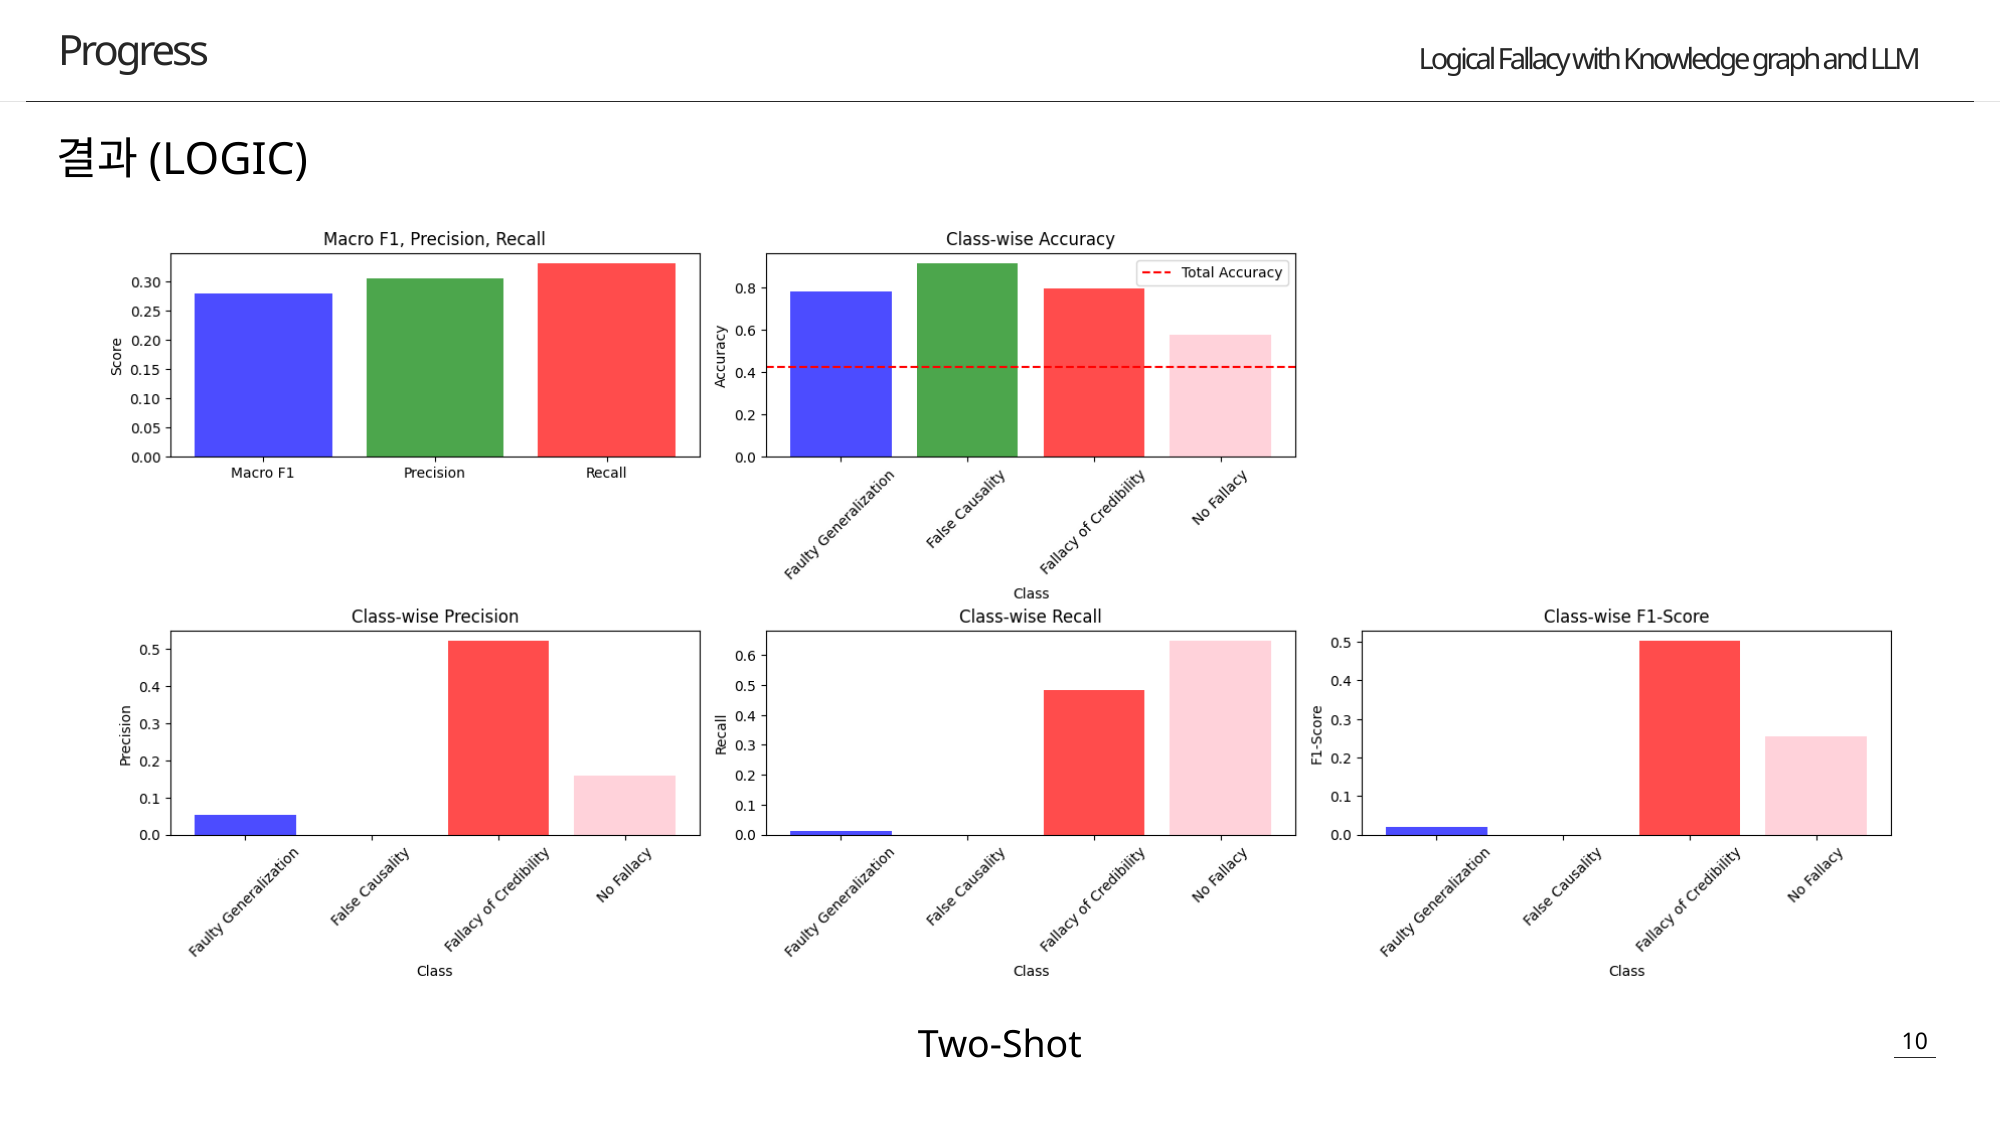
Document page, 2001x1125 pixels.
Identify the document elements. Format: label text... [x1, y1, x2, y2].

picture [100, 221, 1900, 989]
text_box 결과(LOGIC) [41, 122, 1459, 191]
text_box Two-Shot [903, 1012, 1097, 1073]
list Progress [43, 0, 958, 93]
